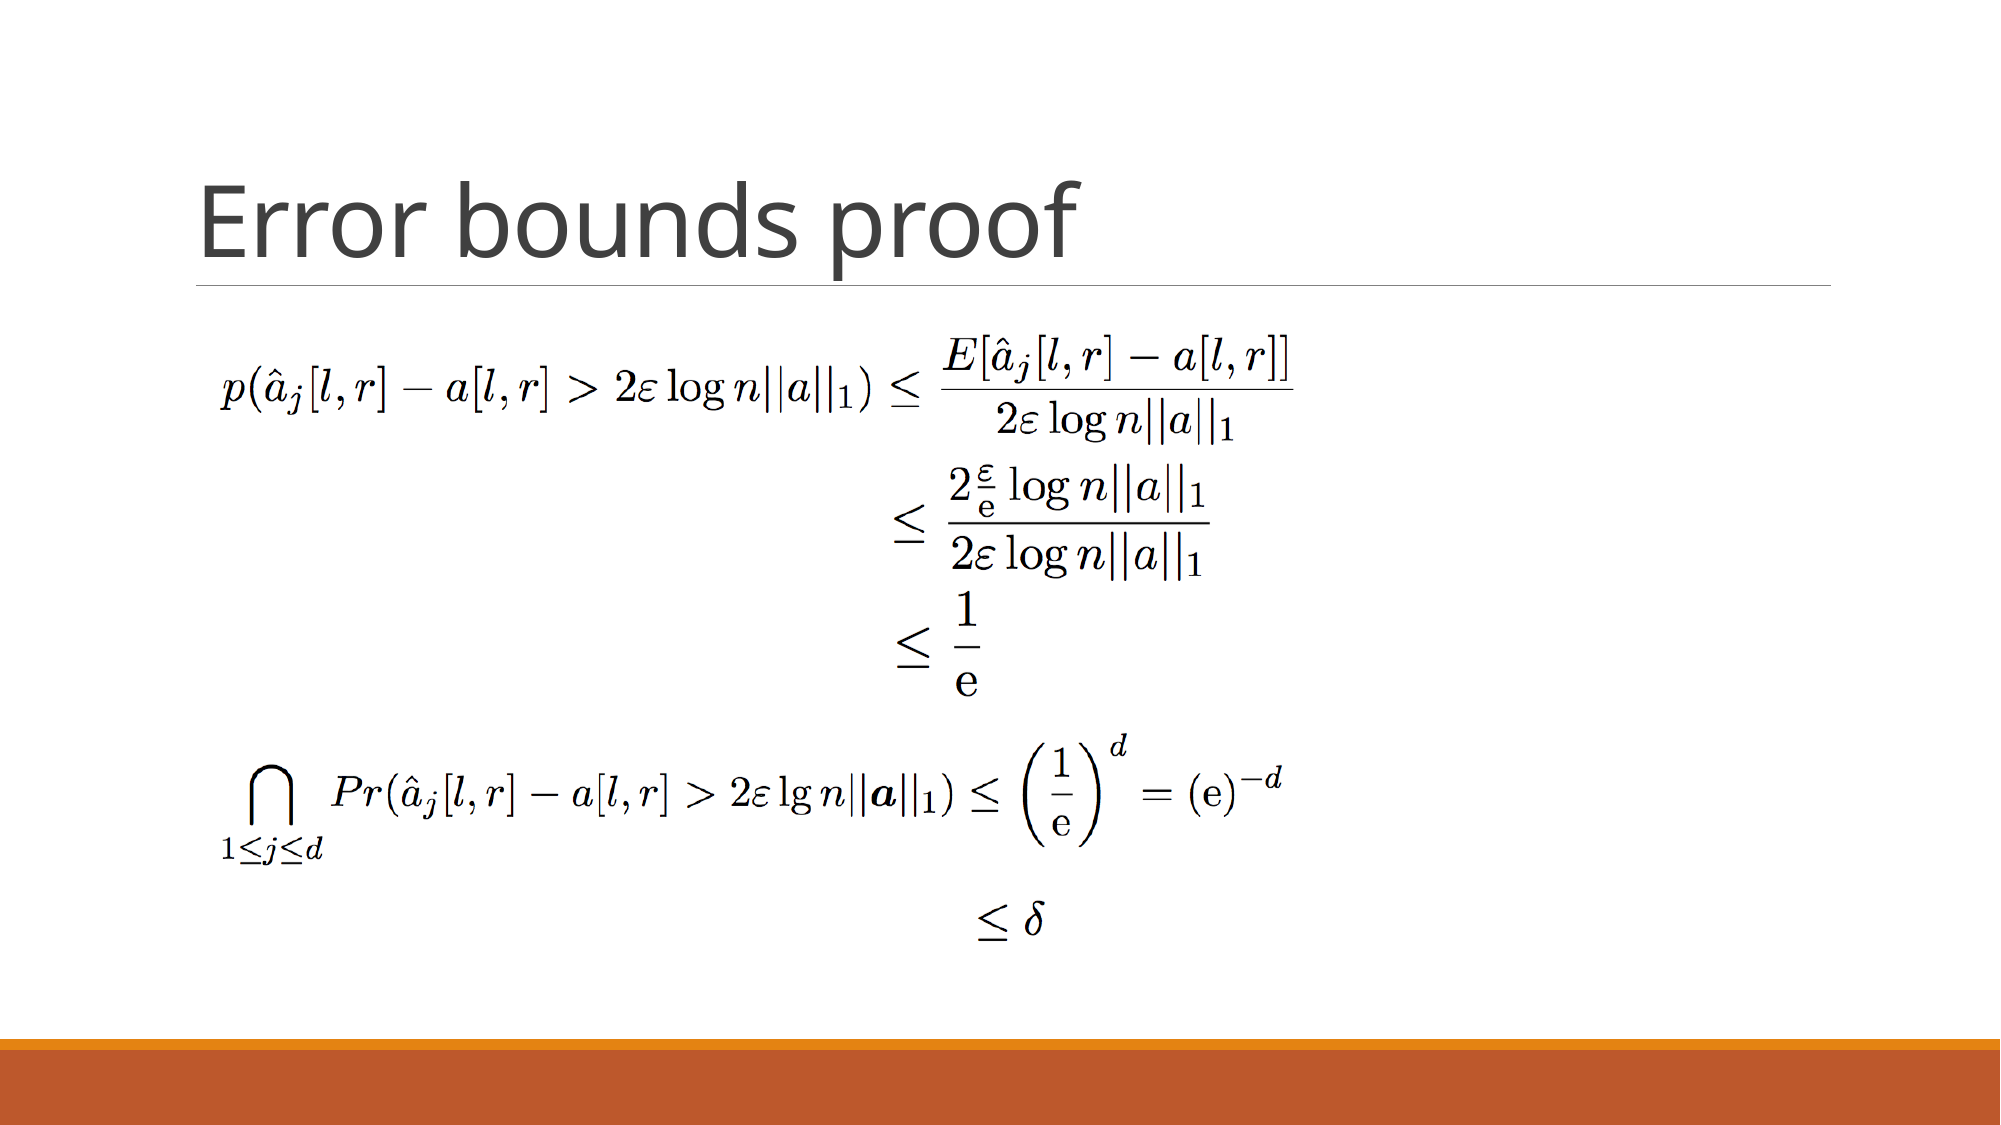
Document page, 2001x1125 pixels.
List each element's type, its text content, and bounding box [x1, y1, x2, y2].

title Error bounds proof [180, 47, 1830, 285]
picture [217, 320, 1312, 449]
picture [880, 451, 1231, 703]
picture [966, 890, 1082, 965]
picture [217, 726, 1285, 866]
